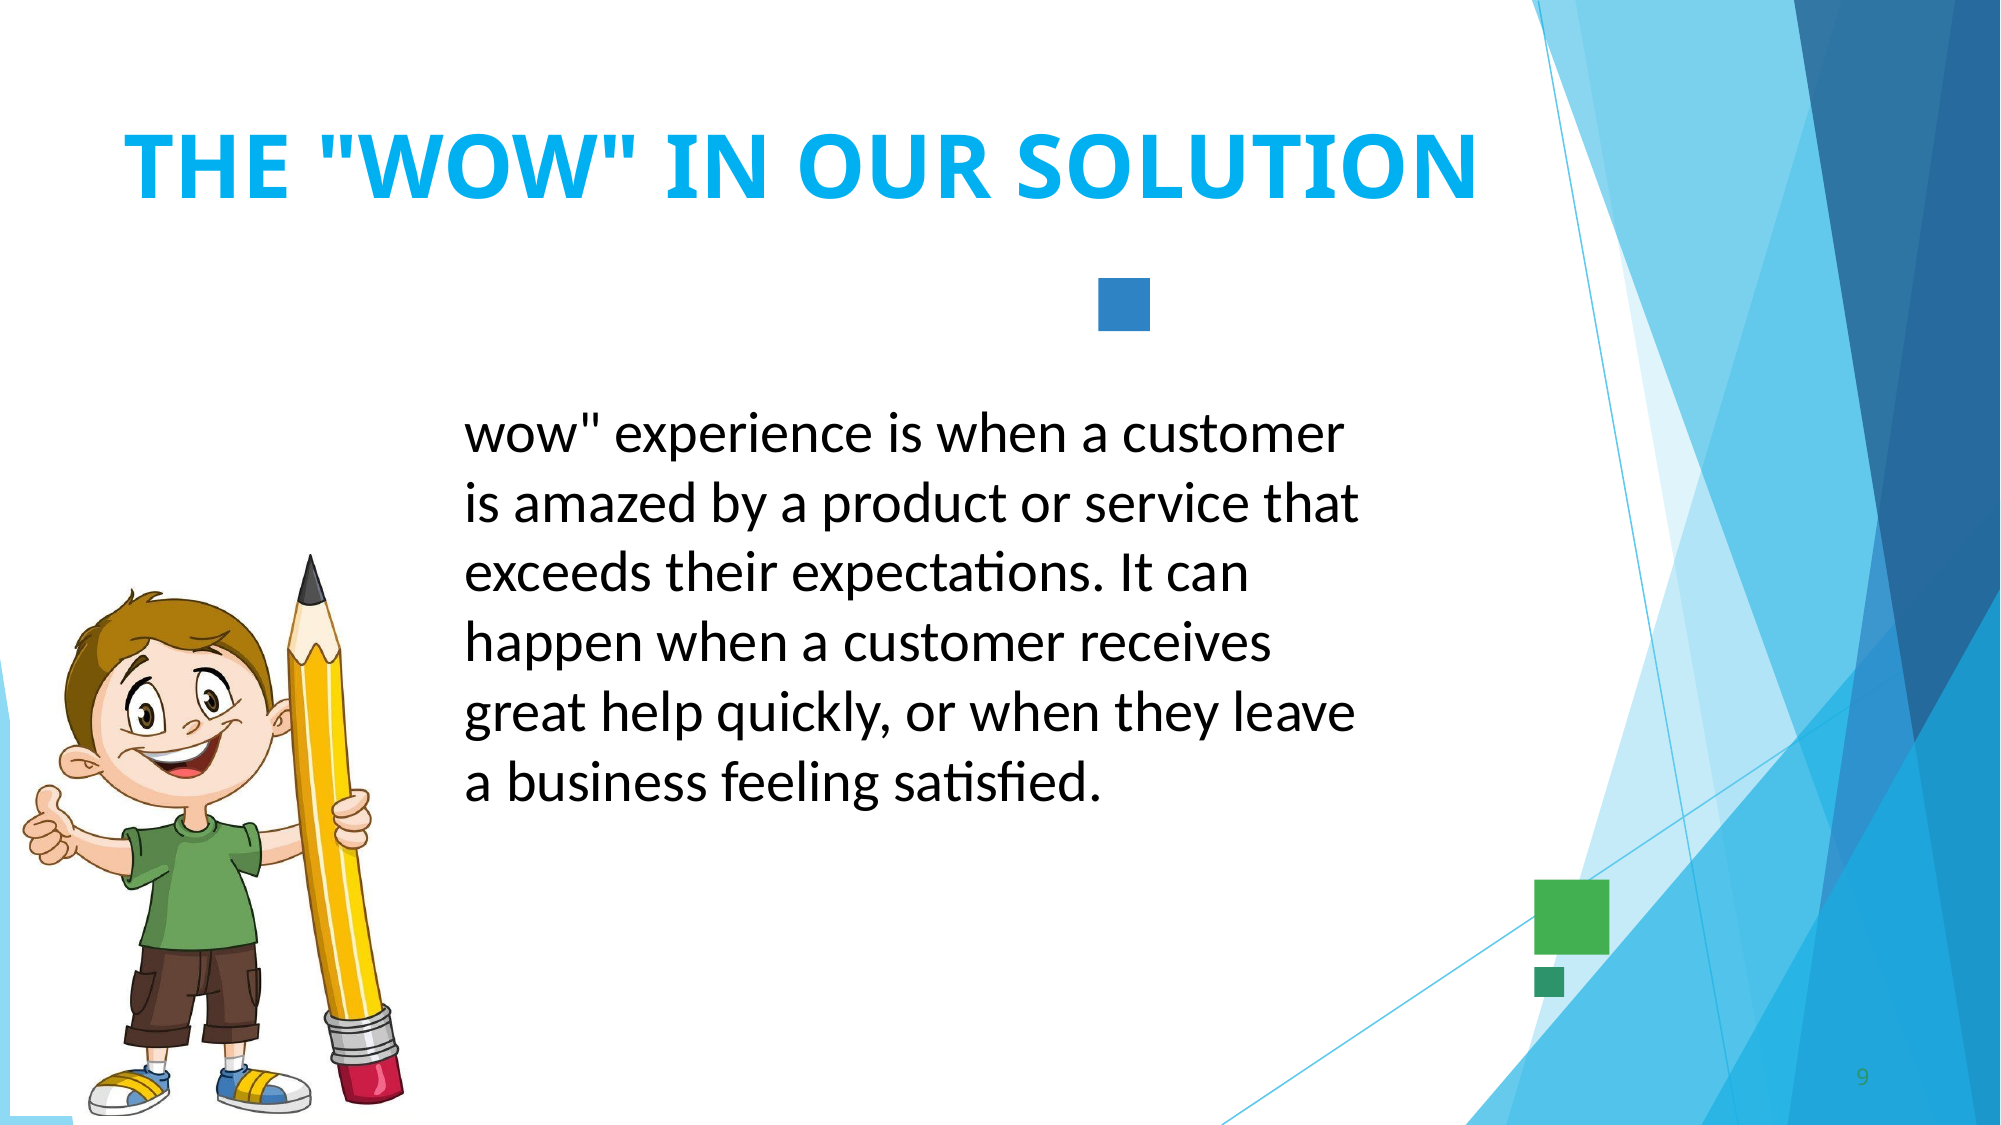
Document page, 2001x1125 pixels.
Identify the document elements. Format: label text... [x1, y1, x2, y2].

text_box [1534, 967, 1565, 997]
text_box [1534, 879, 1610, 955]
picture [10, 554, 416, 1116]
text_box [1849, 1061, 1888, 1095]
text_box [1394, 386, 1850, 543]
text_box [1098, 298, 1150, 332]
text_box wow" experience is when a customer is amazed by a product or service that exceeds their expectations. It can happen when a customer receives great help quickly, or when they leave a business feeling satisfied. [449, 386, 1394, 891]
title THE "WOW" IN OUR SOLUTION [121, 107, 1513, 298]
